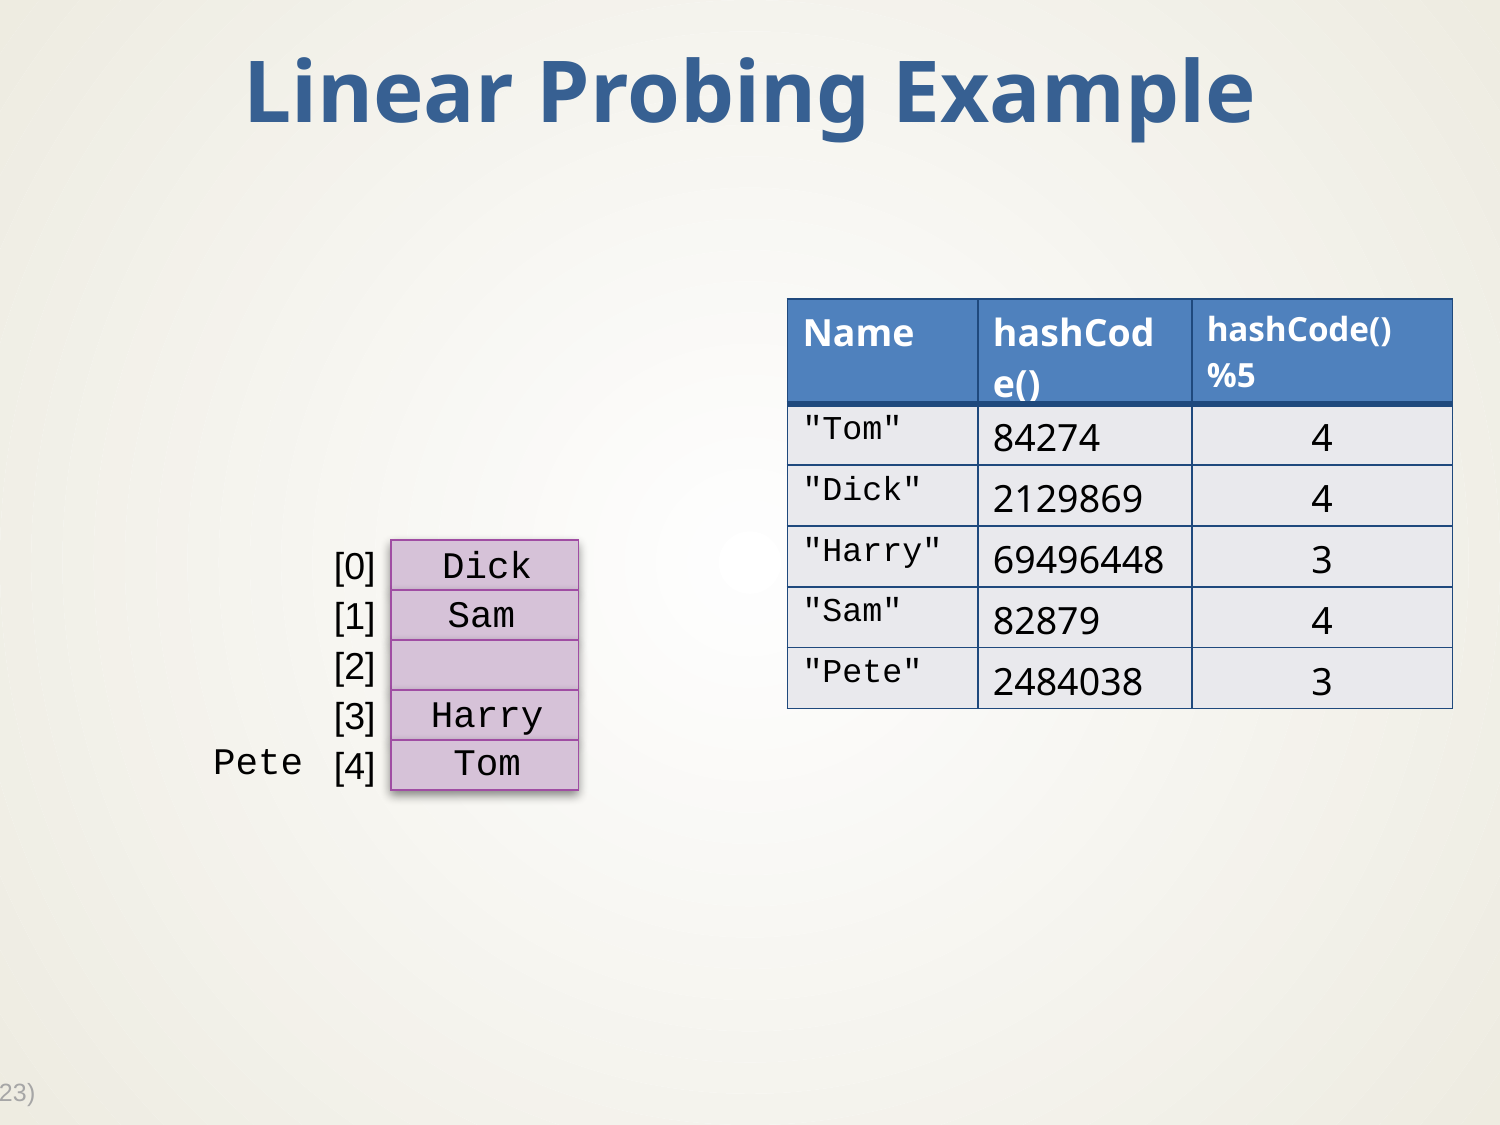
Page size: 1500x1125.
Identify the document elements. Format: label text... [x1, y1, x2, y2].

table_cell 69496448 [979, 527, 1191, 586]
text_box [318, 534, 579, 796]
table_cell "Pete" [788, 648, 977, 708]
table_cell 2484038 [979, 648, 1191, 708]
table_cell 3 [1193, 527, 1452, 586]
table_cell 82879 [979, 588, 1191, 647]
table_cell 84274 [979, 407, 1191, 464]
table_cell 4 [1193, 466, 1452, 525]
table_cell 3 [1193, 648, 1452, 708]
table_header Name [788, 300, 977, 401]
table_cell "Sam" [788, 588, 977, 647]
table_header hashCode() [979, 300, 1191, 401]
table_header hashCode()%5 [1193, 300, 1452, 401]
table_cell 4 [1193, 407, 1452, 464]
table_cell "Harry" [788, 527, 977, 586]
table_cell "Tom" [788, 407, 977, 464]
table_cell 2129869 [979, 466, 1191, 525]
table_cell "Dick" [788, 466, 977, 525]
text_box Pete [198, 729, 313, 790]
title Linear Probing Example [0, 24, 1500, 166]
table_cell 4 [1193, 588, 1452, 647]
